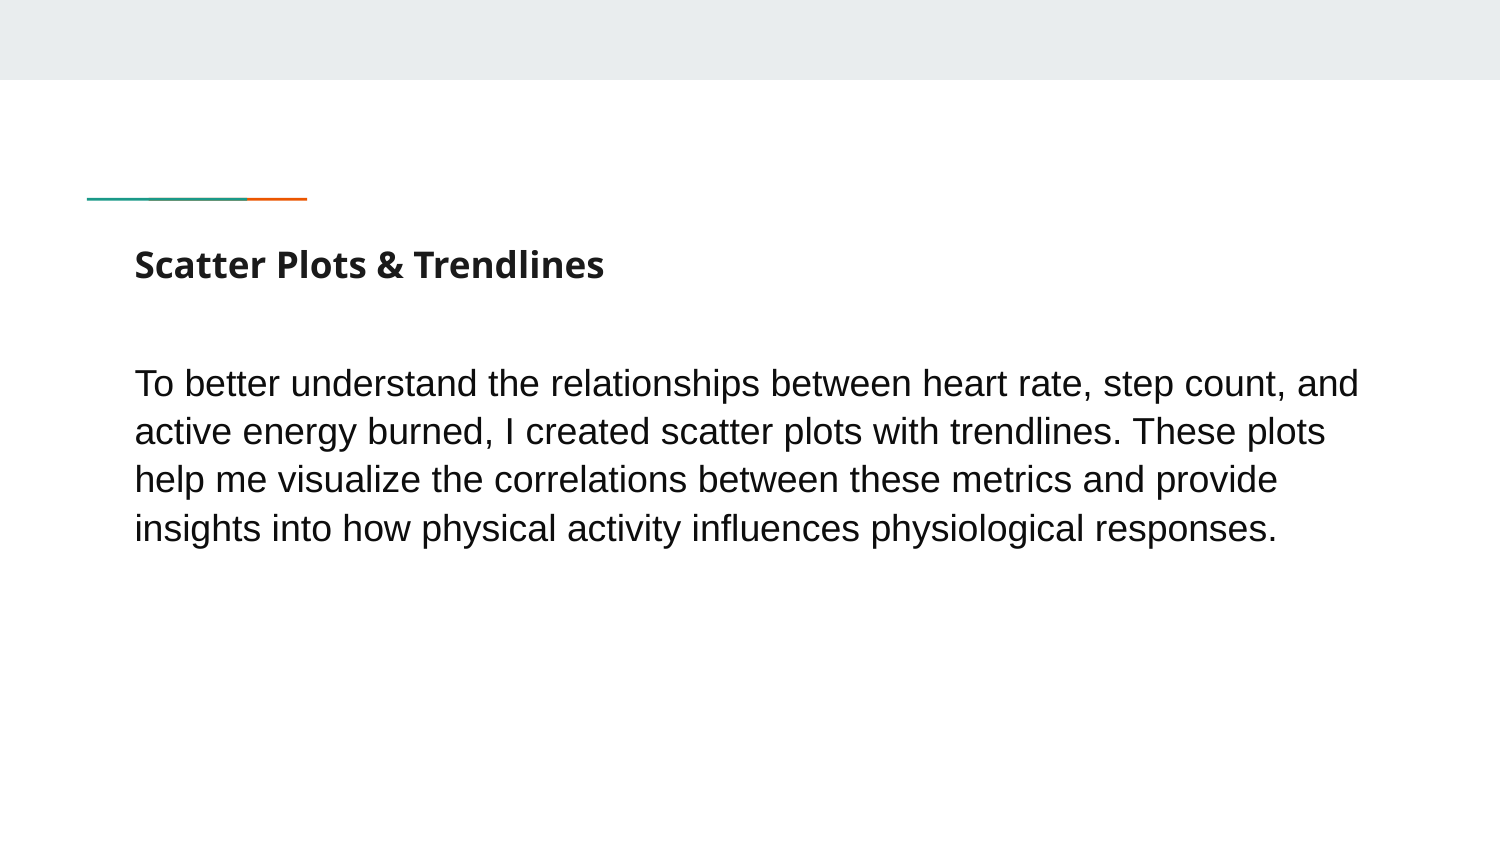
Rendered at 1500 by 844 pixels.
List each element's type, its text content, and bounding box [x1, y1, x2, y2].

list To better understand the relationships between heart rate, step count, and active energy burned, I created scatter plots with trendlines. These plots help me visualize the correlations between these metrics and provide insights into how physical activity influences physiological responses. [119, 341, 1381, 712]
title Scatter Plots & Trendlines [119, 216, 1381, 305]
